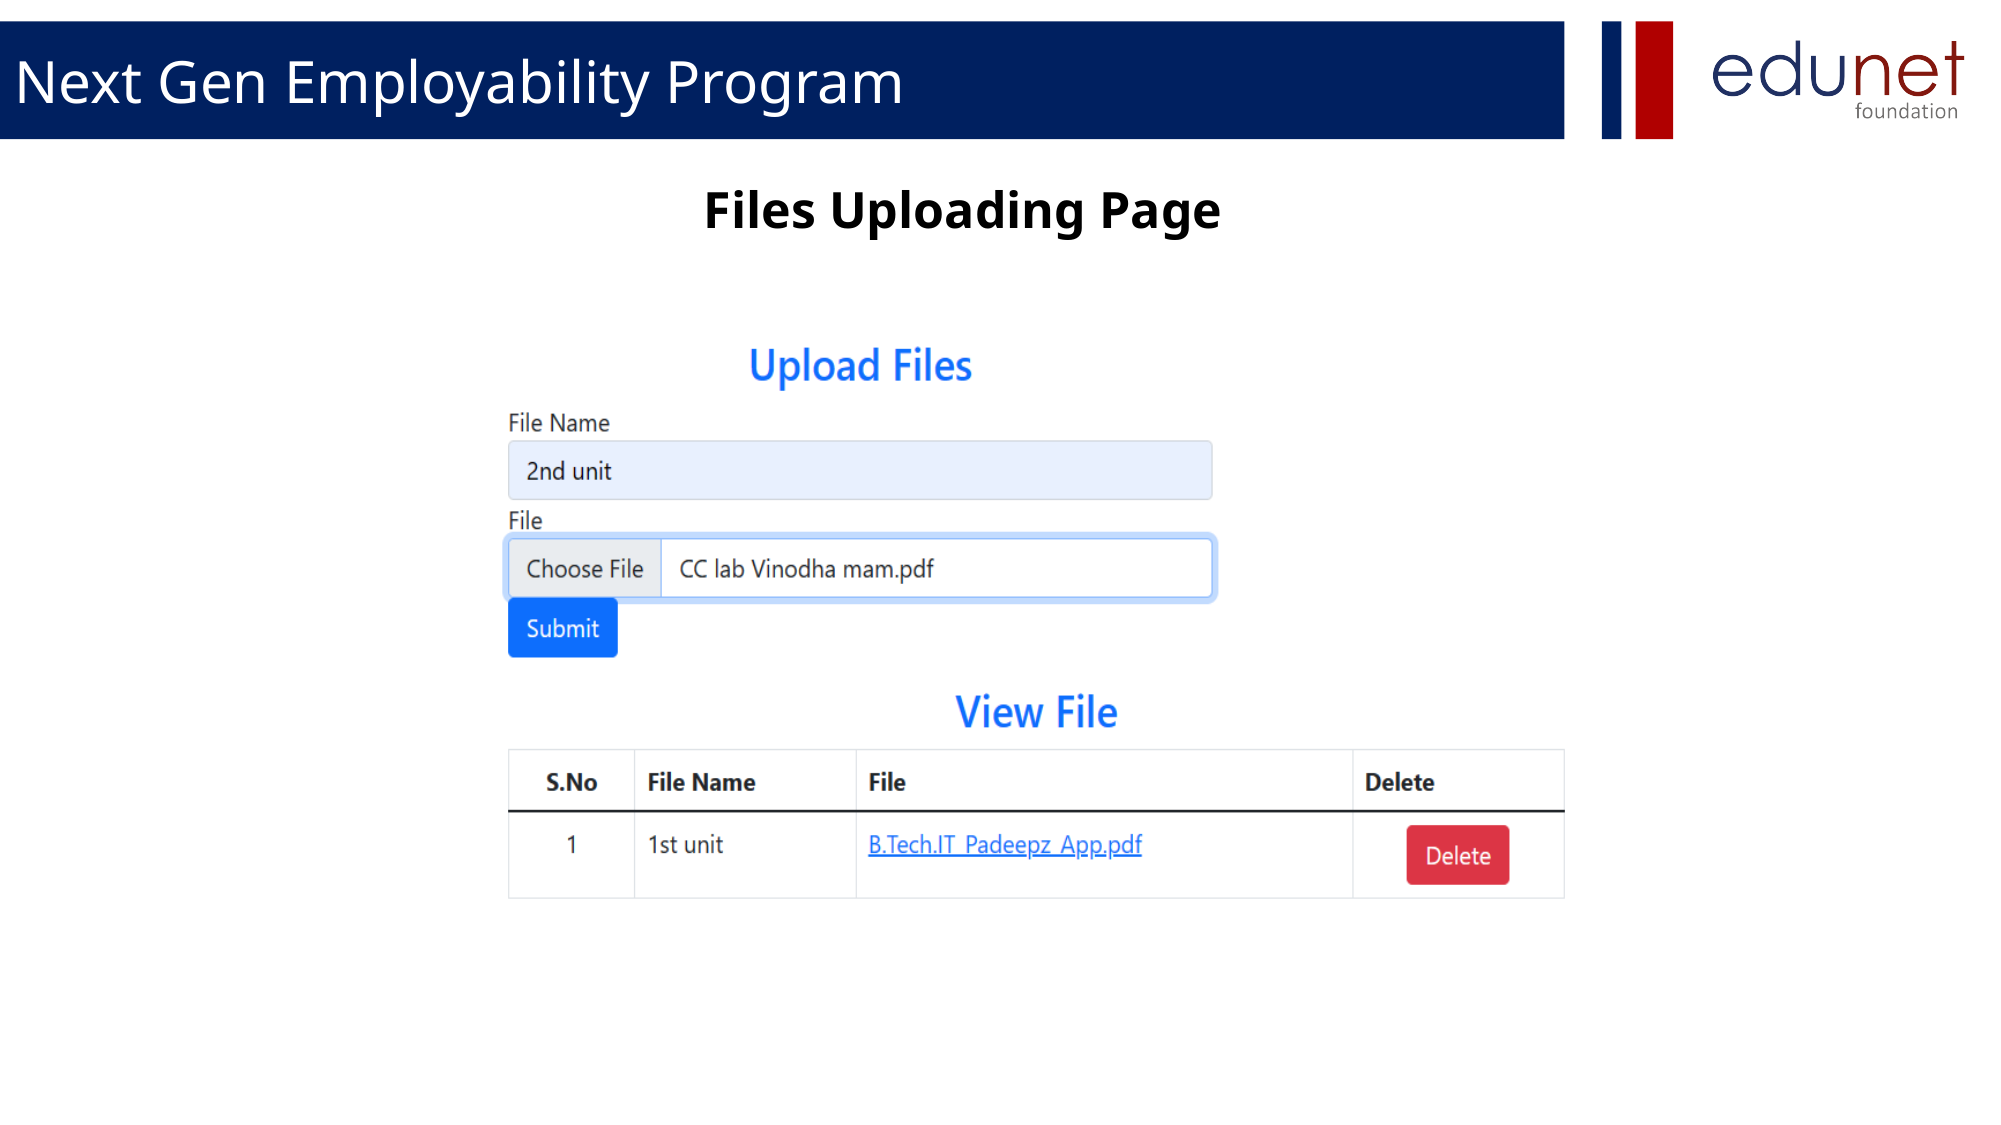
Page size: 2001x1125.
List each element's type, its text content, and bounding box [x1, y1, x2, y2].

picture [491, 317, 1708, 955]
picture [1706, 36, 1967, 124]
text_box Files Uploading Page [689, 170, 1254, 246]
text_box [1634, 20, 1675, 141]
text_box [1600, 20, 1623, 141]
text_box Next Gen Employability Program [0, 20, 1566, 141]
